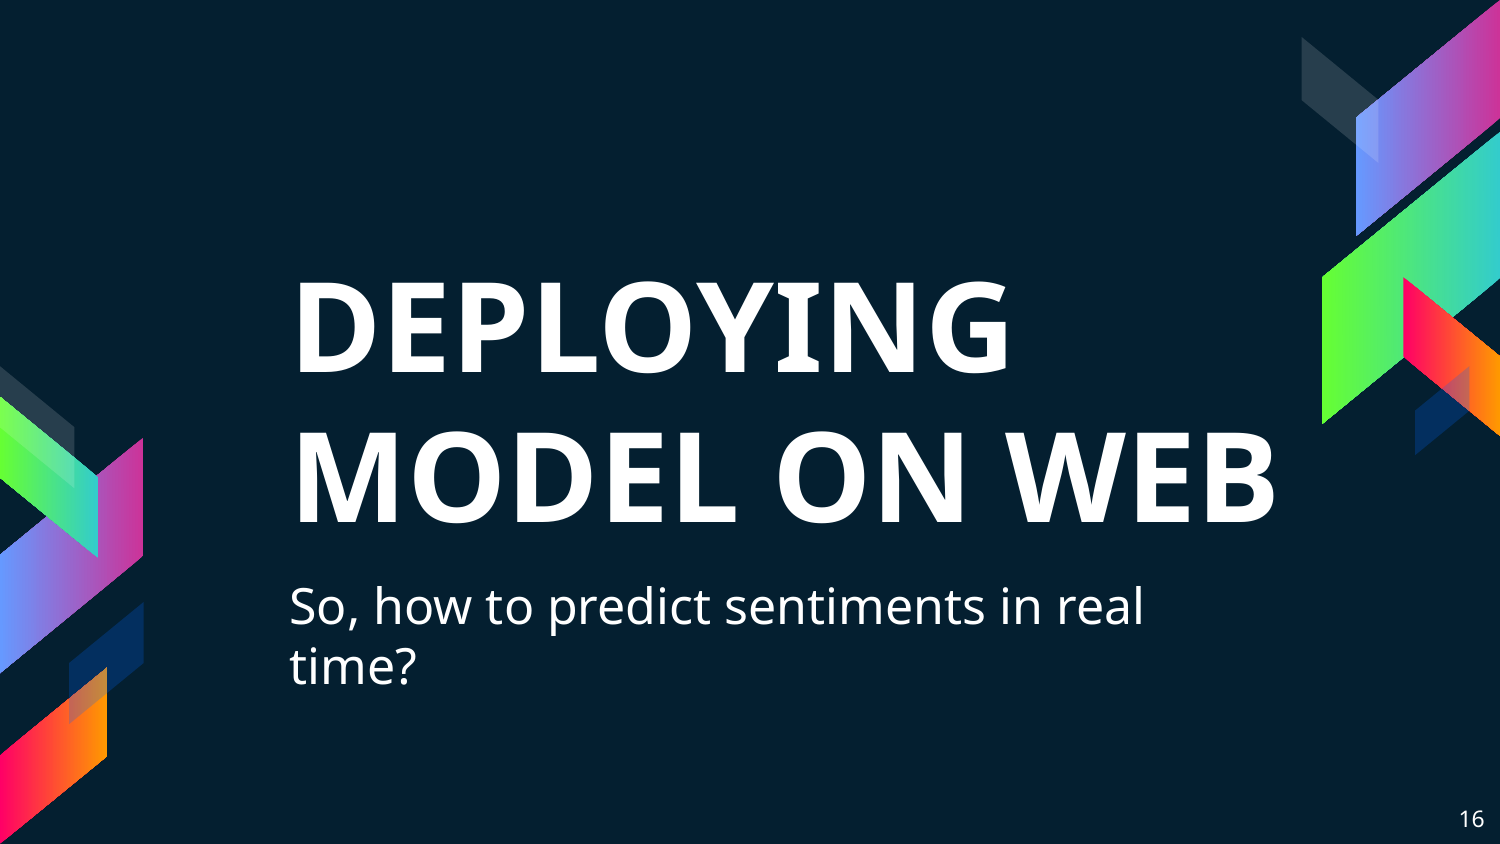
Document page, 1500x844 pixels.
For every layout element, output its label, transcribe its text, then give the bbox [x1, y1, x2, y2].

slide_number 16 [1403, 789, 1500, 844]
subtitle So, how to predict sentiments in real time? [274, 559, 1271, 689]
title DEPLOYING MODEL ON WEB [274, 372, 1300, 563]
